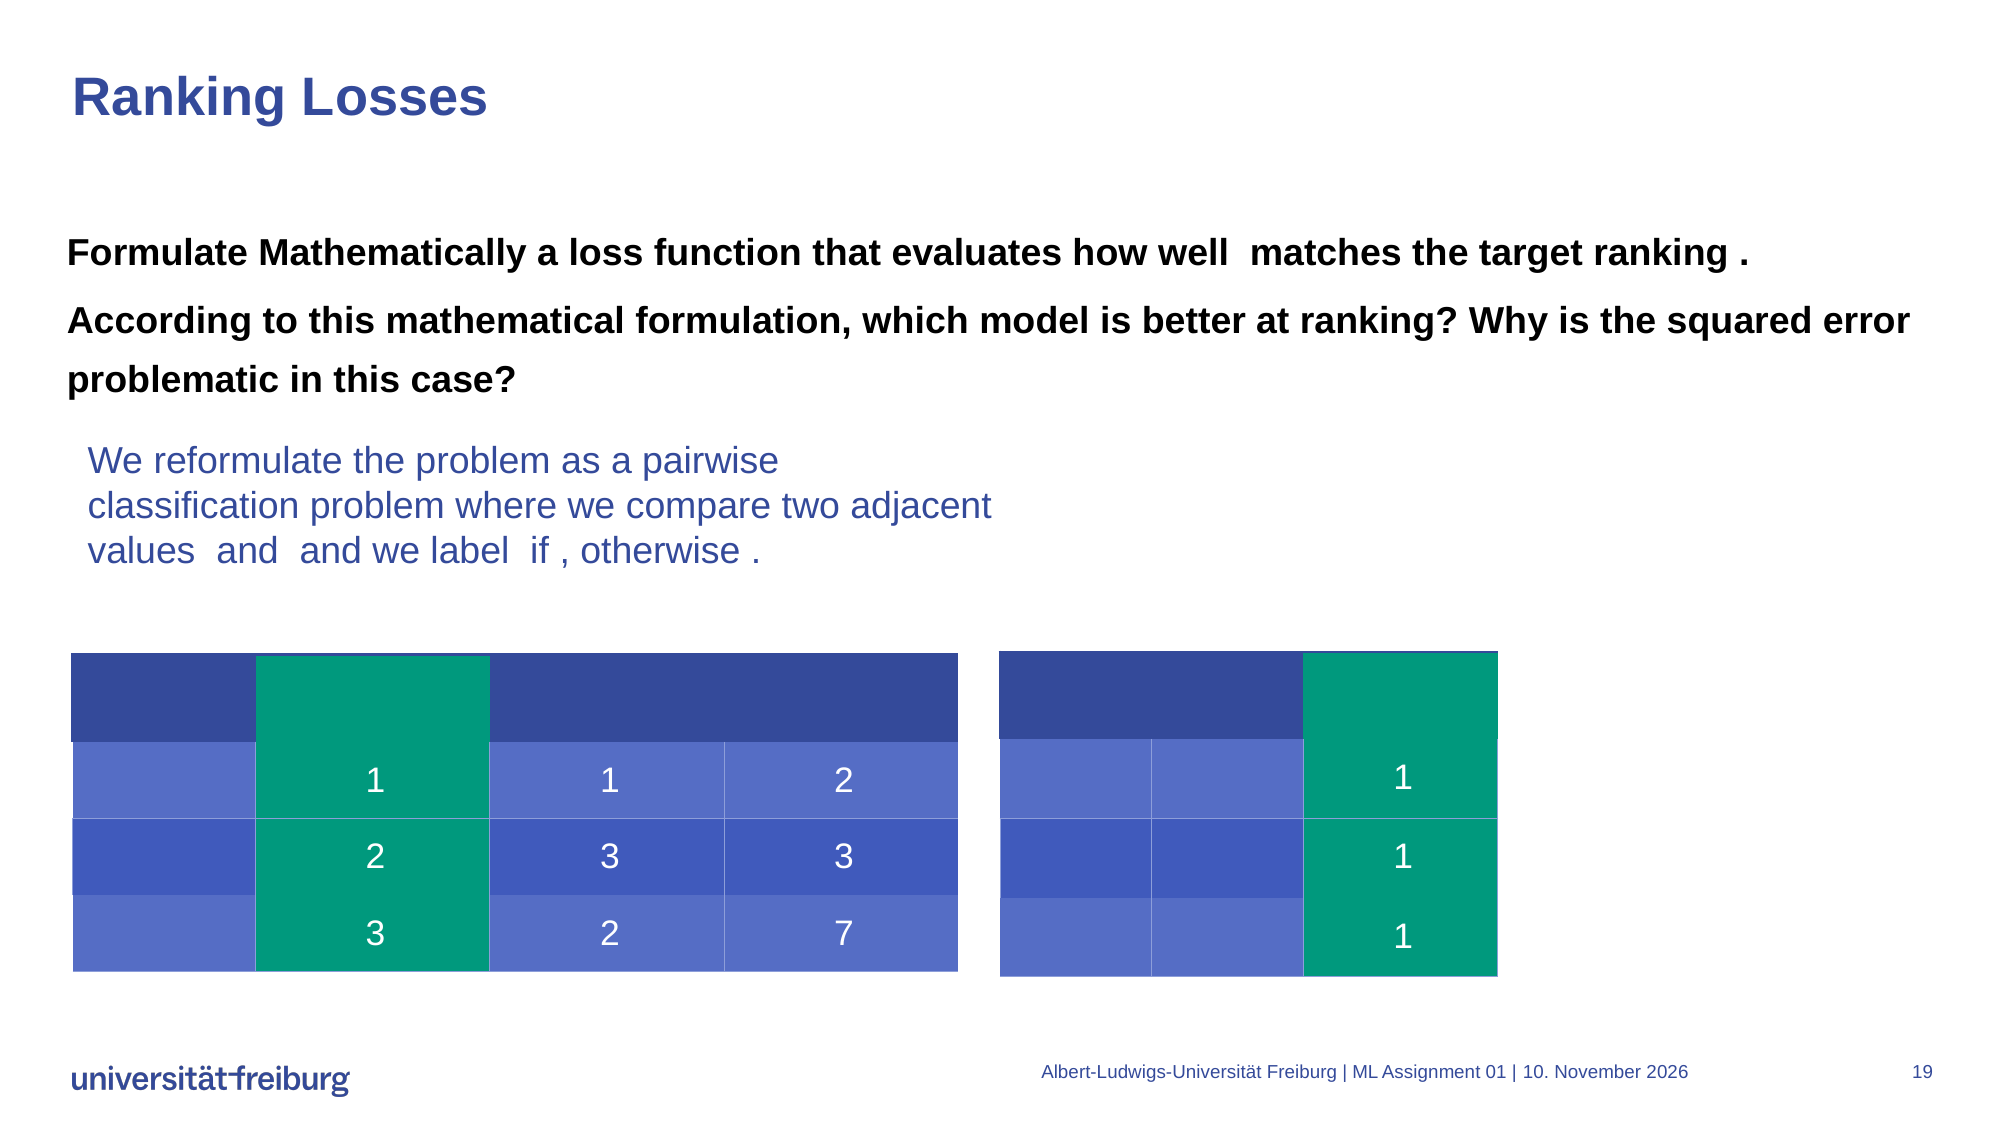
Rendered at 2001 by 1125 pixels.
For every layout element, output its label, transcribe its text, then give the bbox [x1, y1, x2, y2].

slide_number 19 [1873, 1060, 1933, 1090]
picture [72, 1065, 351, 1097]
footer Albert-Ludwigs-Universität Freiburg | ML Assignment 01 | [488, 1060, 1517, 1090]
title Ranking Losses [72, 59, 1933, 278]
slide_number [1517, 1060, 1754, 1090]
